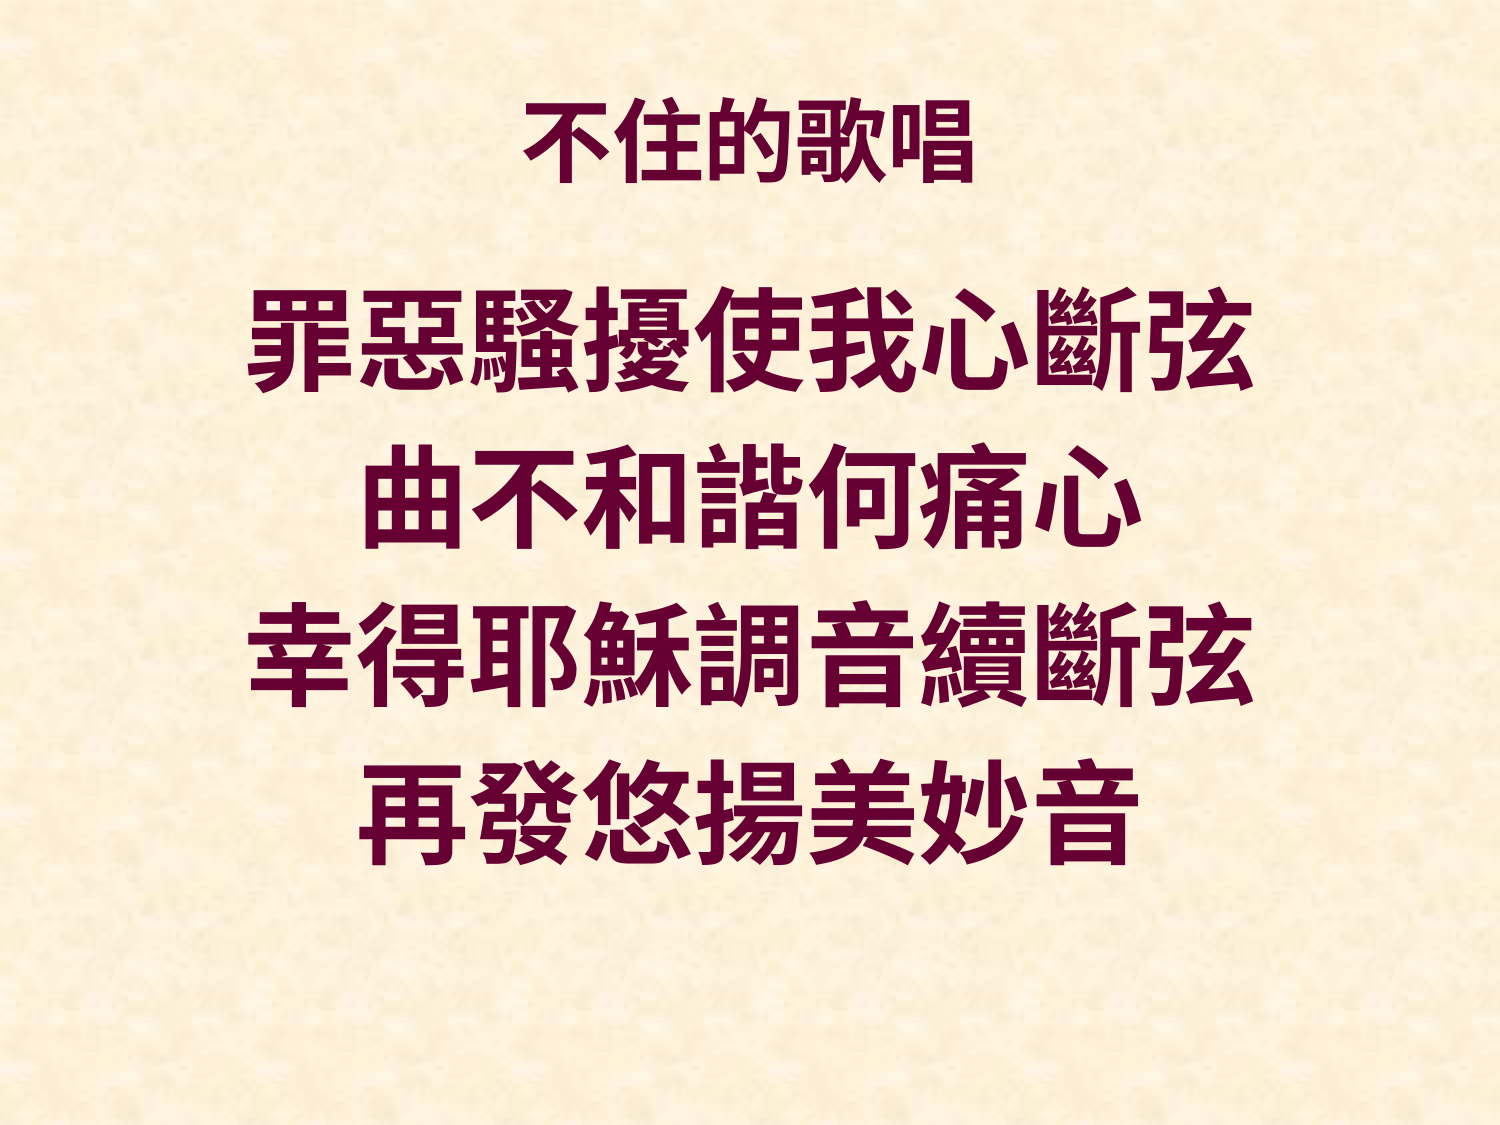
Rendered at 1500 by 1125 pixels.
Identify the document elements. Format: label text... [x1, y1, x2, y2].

picture [0, 0, 1500, 1125]
list 罪惡騷擾使我心斷弦 曲不和諧何痛心 幸得耶穌調音續斷弦 再發悠揚美妙音 [75, 262, 1425, 1005]
title 不住的歌唱 [75, 45, 1425, 233]
